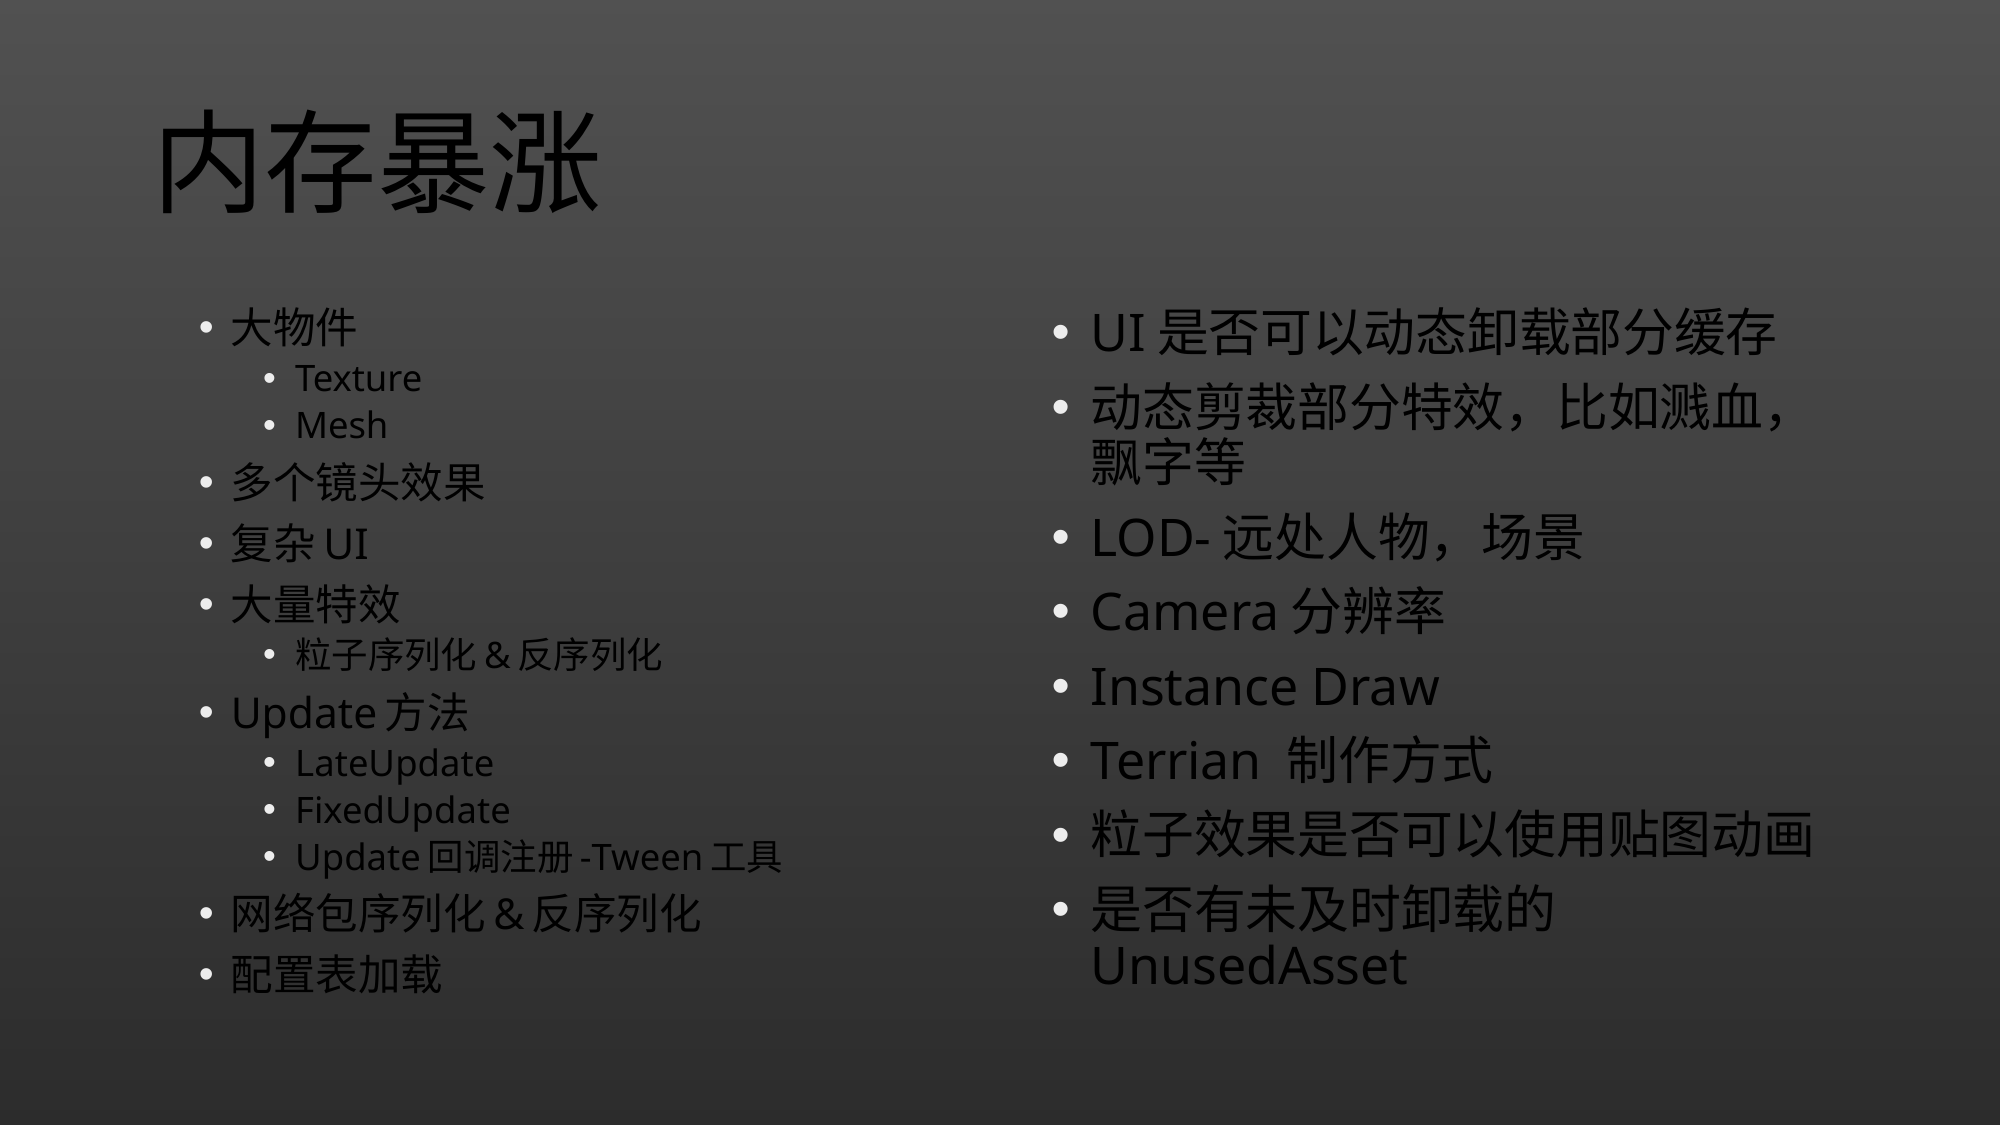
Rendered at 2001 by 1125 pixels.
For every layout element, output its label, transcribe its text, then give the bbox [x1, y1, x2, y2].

list 大物件 Texture Mesh 多个镜头效果 复杂UI 大量特效 粒子序列化&反序列化 Update方法 LateUpdate FixedUpdate Update回调注册-Tween工具 网络包序列化&反序列化 配置表加载 [183, 299, 1009, 1014]
title 内存暴涨 [137, 59, 1863, 278]
list UI是否可以动态卸载部分缓存 动态剪裁部分特效，比如溅血，飘字等 LOD-远处人物，场景 Camera分辨率 Instance Draw Terrian 制作方式 粒子效果是否可以使用贴图动画 是否有未及时卸载的UnusedAsset [1036, 299, 1863, 1014]
